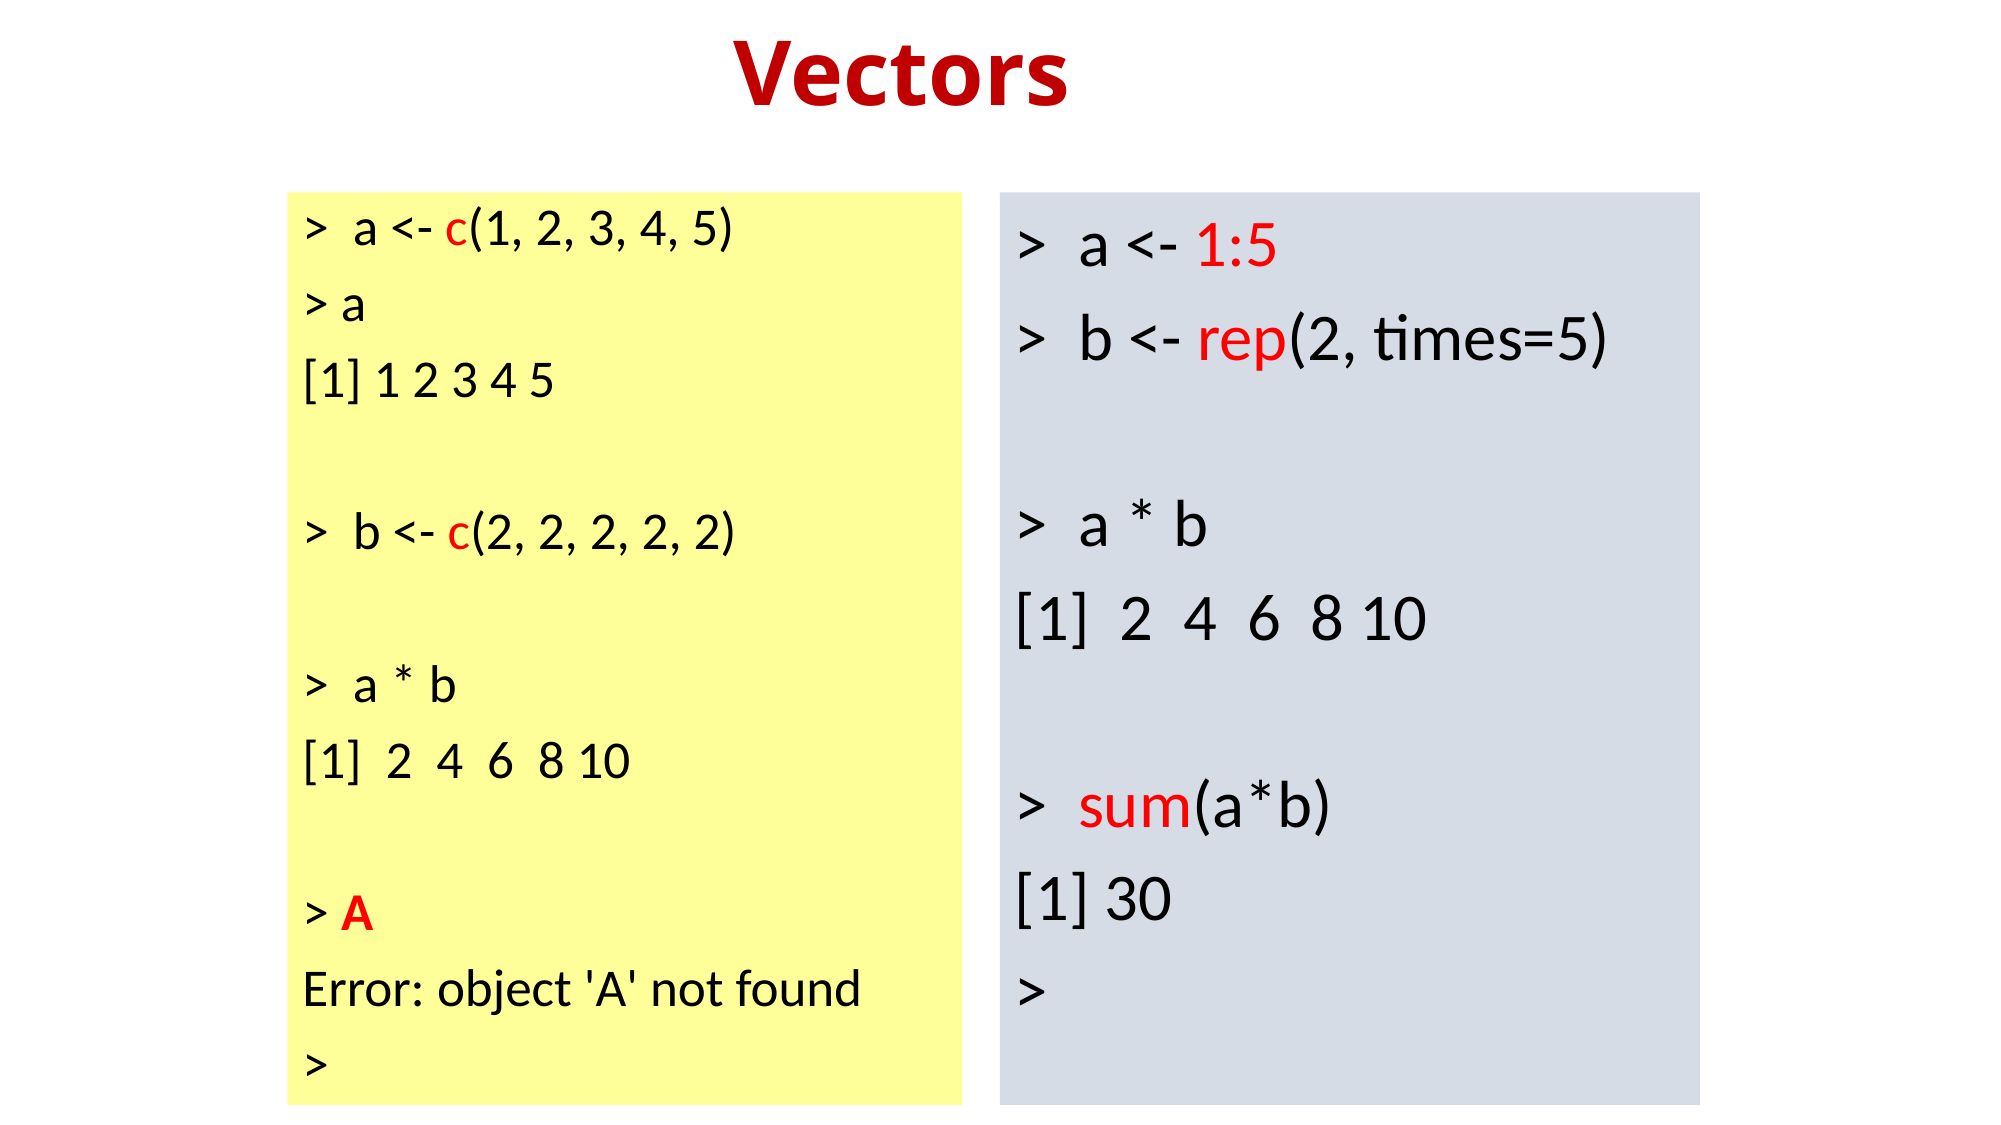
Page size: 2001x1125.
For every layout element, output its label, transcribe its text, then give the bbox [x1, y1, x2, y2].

title Vectors [718, 20, 1207, 133]
text_box > a <- 1:5 > b <- rep(2, times=5) > a * b [1] 2 4 6 8 10 > sum(a*b) [1] 30 > [999, 192, 1700, 1105]
list > a <- c(1, 2, 3, 4, 5) > a [1] 1 2 3 4 5 > b <- c(2, 2, 2, 2, 2) > a * b [1] 2 4 6 8 10 > A Error: object 'A' not found > [287, 192, 963, 1105]
